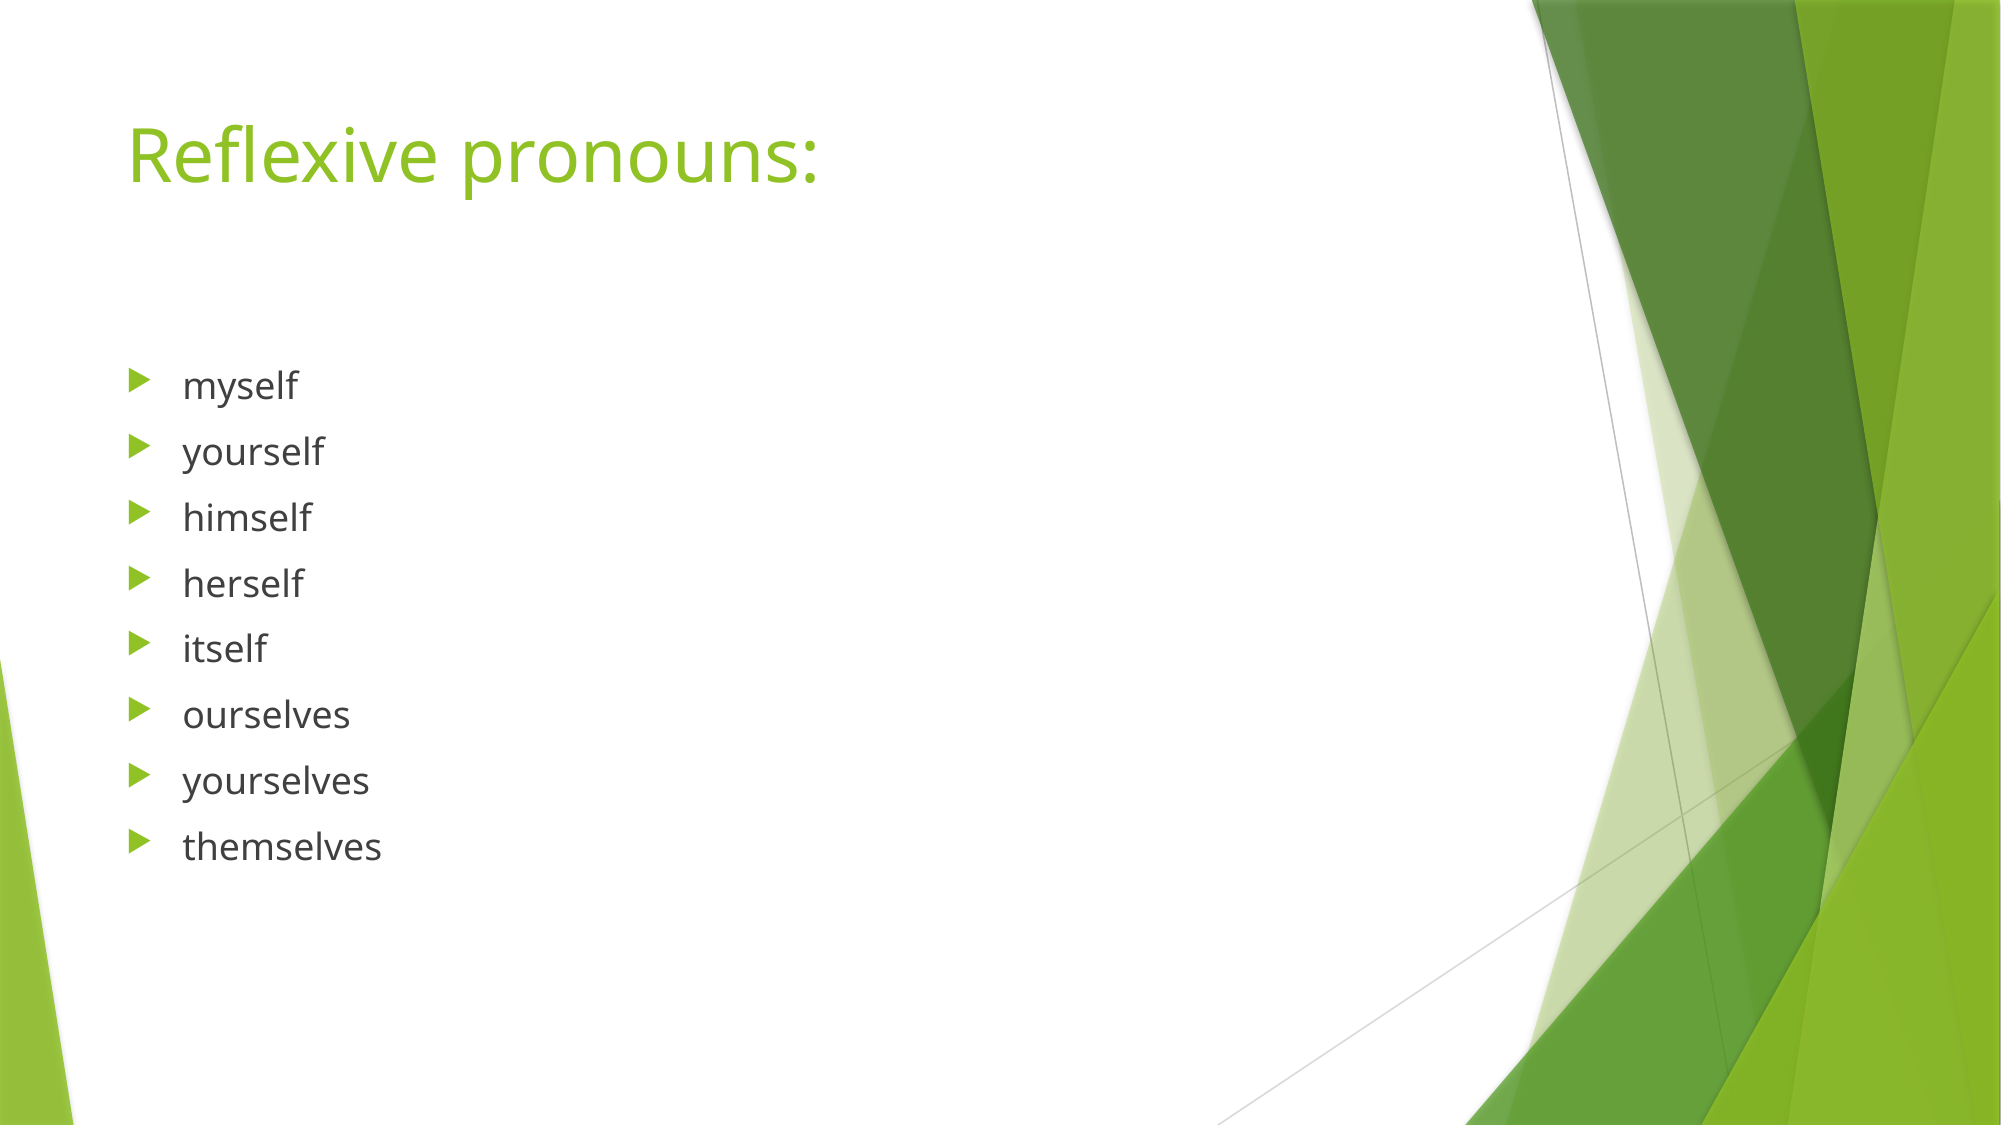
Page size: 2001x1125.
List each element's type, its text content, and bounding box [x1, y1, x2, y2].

title Reflexive pronouns: [111, 99, 1522, 317]
list myself yourself himself herself itself ourselves yourselves themselves [111, 354, 1522, 992]
